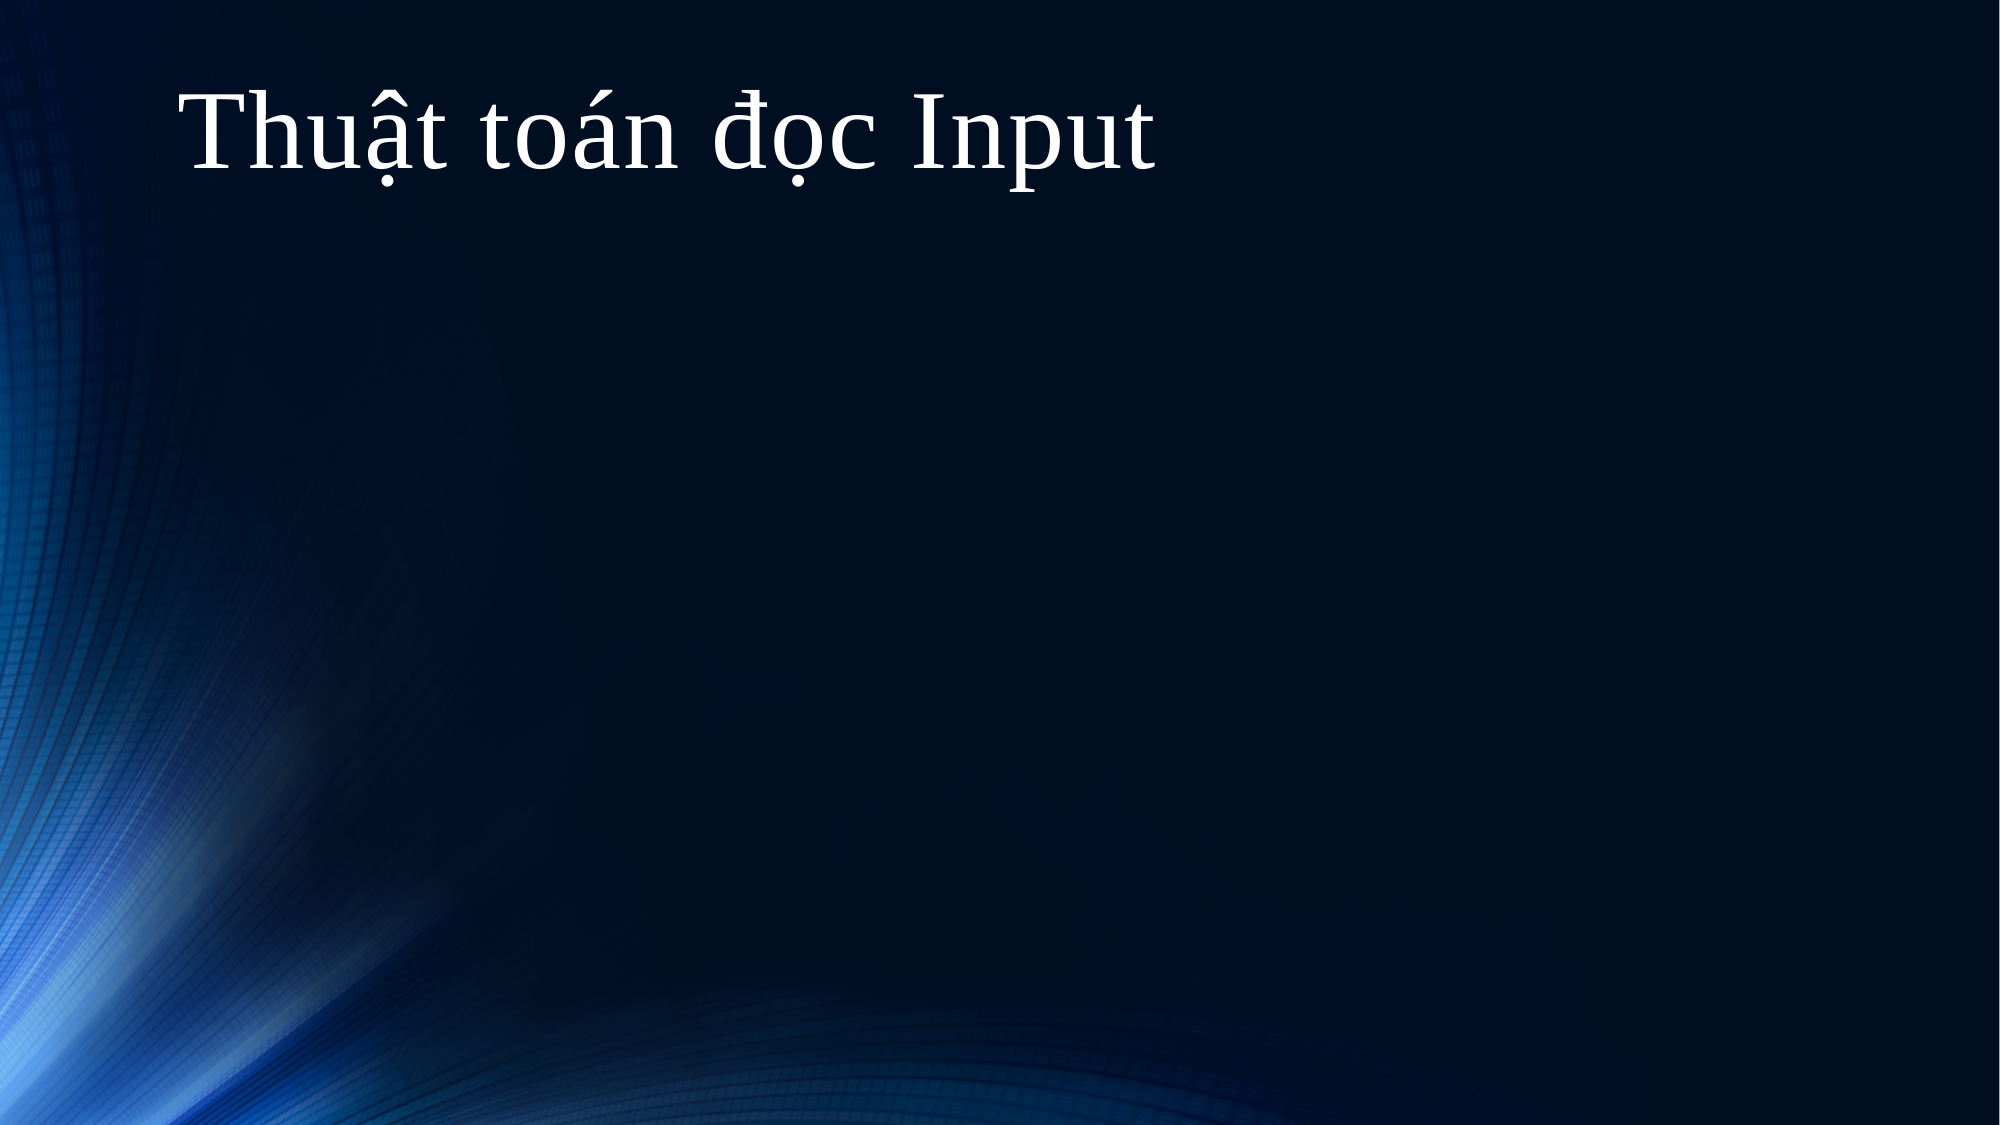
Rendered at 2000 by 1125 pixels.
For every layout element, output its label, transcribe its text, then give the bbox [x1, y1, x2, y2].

picture [0, 0, 2000, 1125]
title Thuật toán đọc Input [162, 62, 1913, 200]
